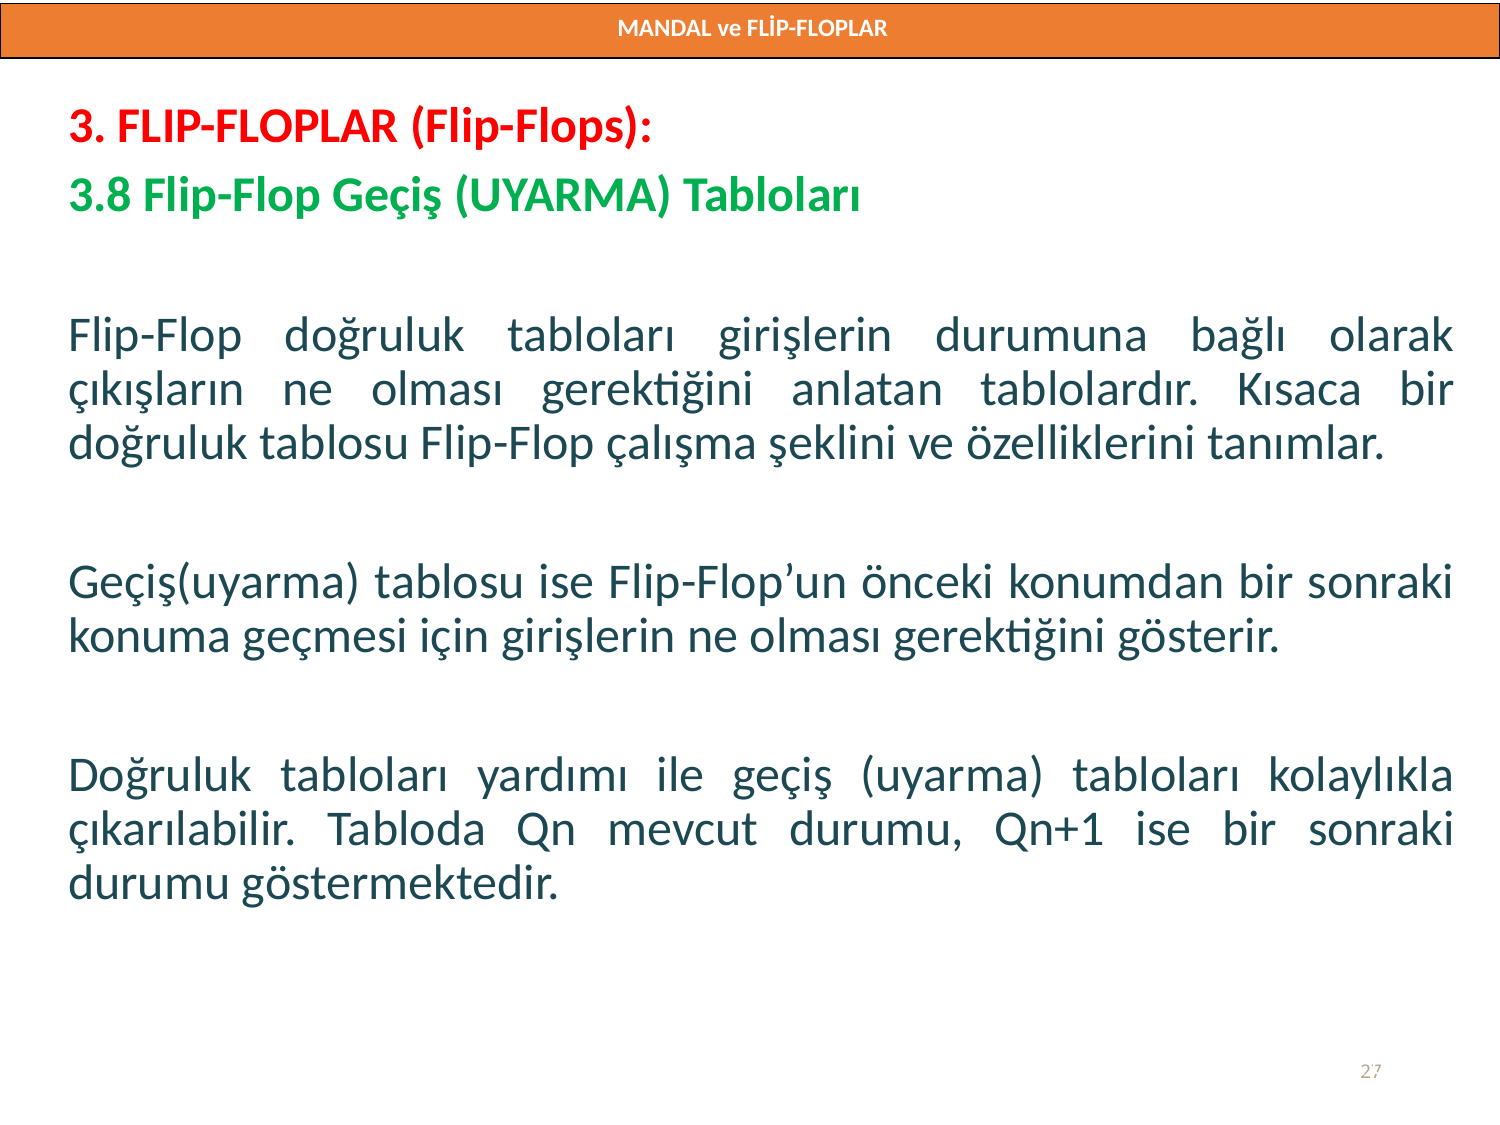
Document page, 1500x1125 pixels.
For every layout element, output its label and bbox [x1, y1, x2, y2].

text_box [0, 3, 1500, 1111]
